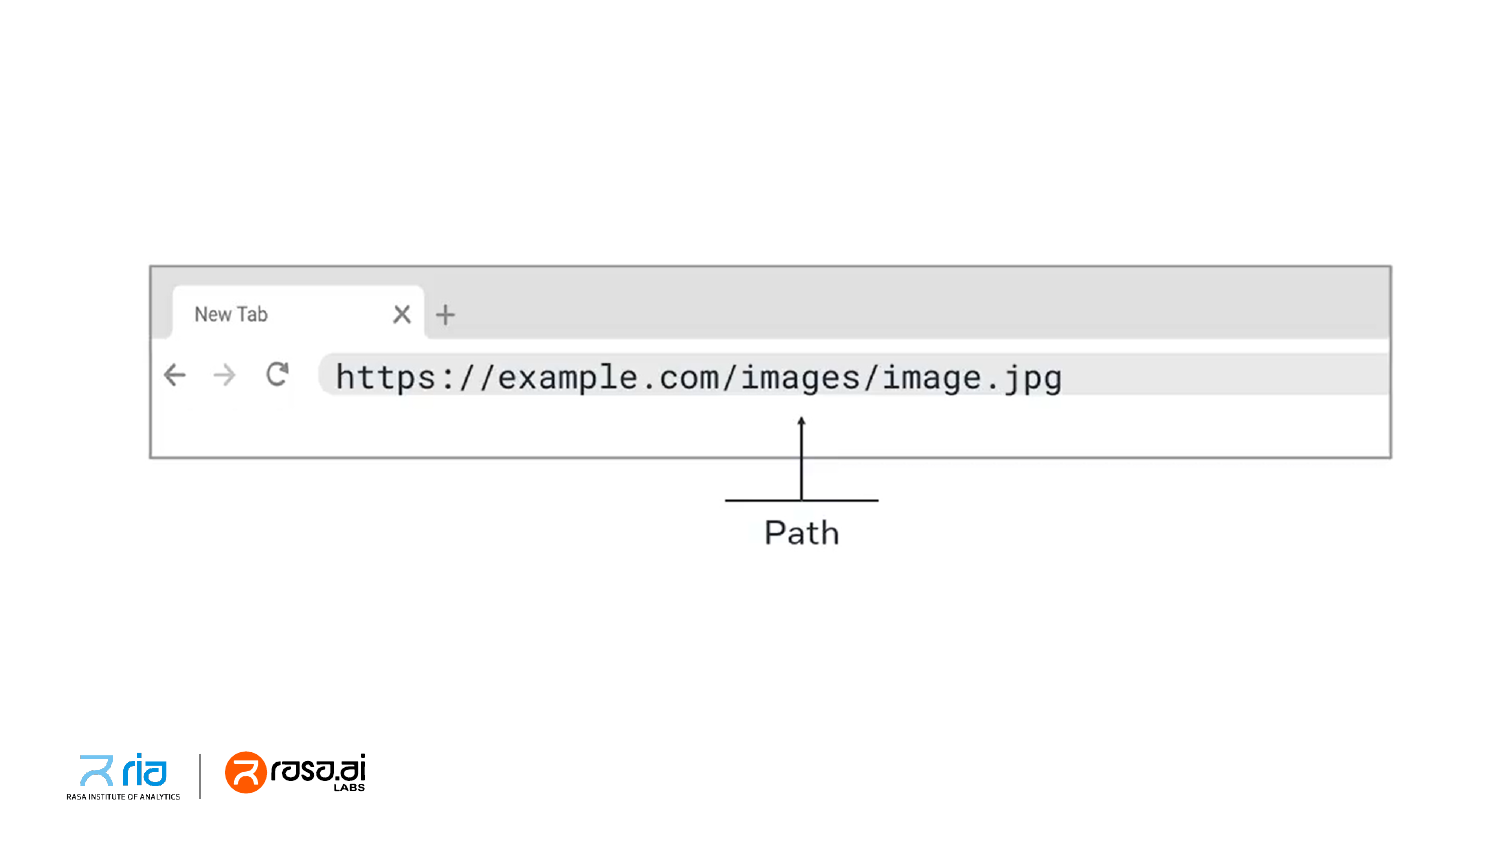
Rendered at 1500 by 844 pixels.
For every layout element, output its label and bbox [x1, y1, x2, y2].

picture [58, 744, 188, 808]
picture [131, 220, 1414, 628]
